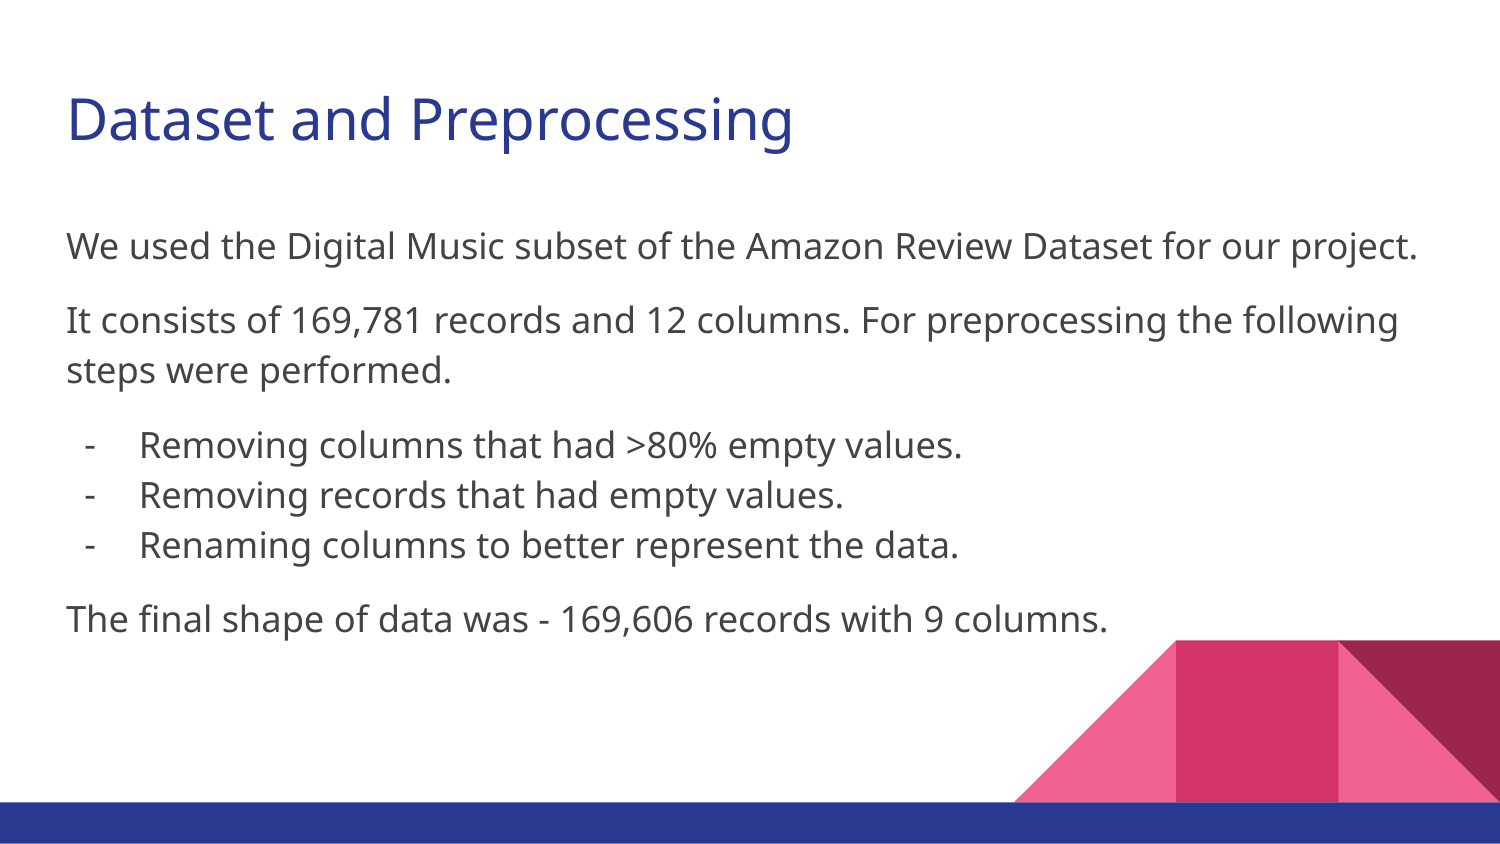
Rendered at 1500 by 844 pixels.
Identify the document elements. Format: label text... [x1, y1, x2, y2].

title Dataset and Preprocessing [51, 67, 1449, 167]
list We used the Digital Music subset of the Amazon Review Dataset for our project. It consists of 169,781 records and 12 columns. For preprocessing the following steps were performed. Removing columns that had >80% empty values. Removing records that had empty values. Renaming columns to better represent the data. The final shape of data was - 169,606 records with 9 columns. [51, 201, 1449, 750]
